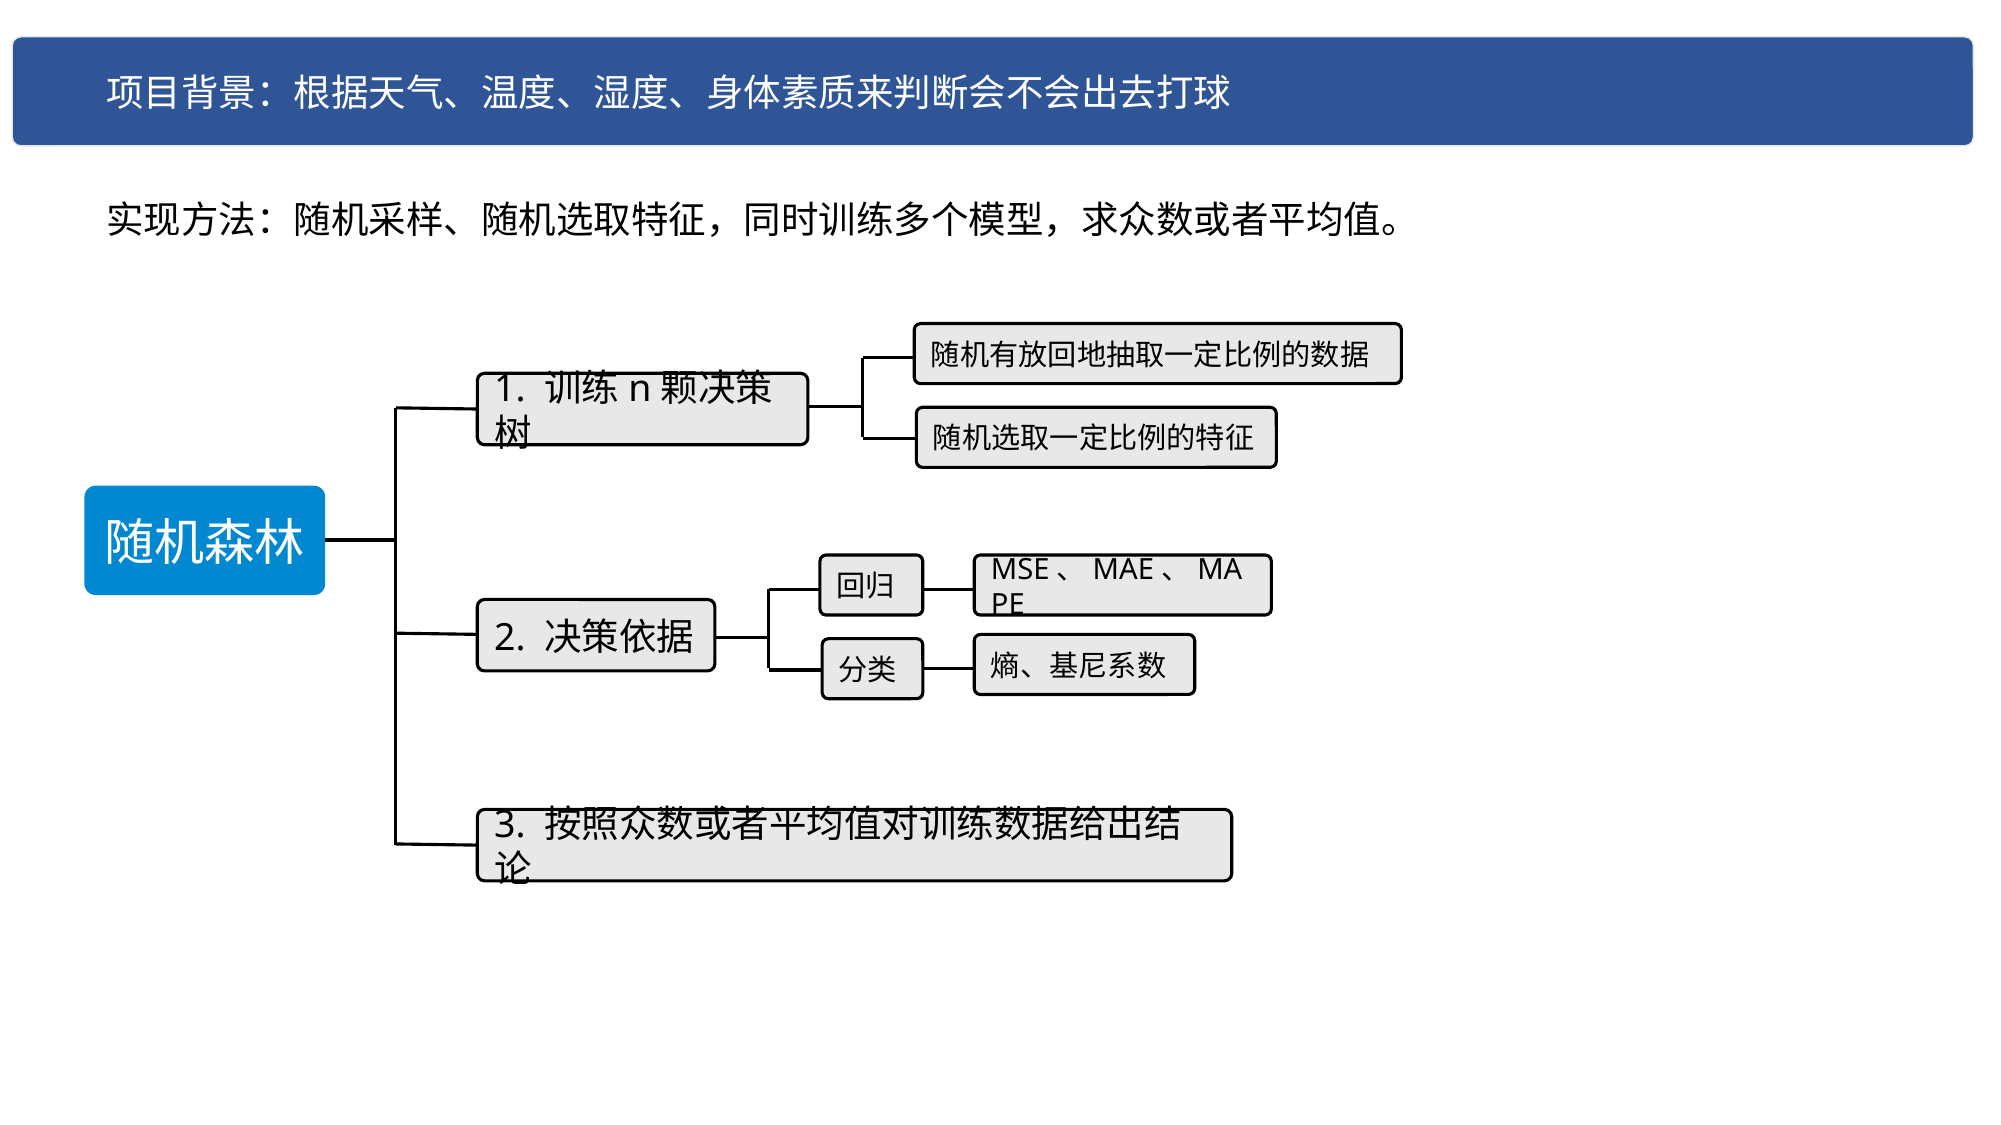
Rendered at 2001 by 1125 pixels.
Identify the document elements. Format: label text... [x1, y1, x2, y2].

text_box 回归 [818, 553, 924, 617]
text_box 实现方法：随机采样、随机选取特征，同时训练多个模型，求众数或者平均值。 [91, 188, 1434, 249]
text_box MSE、MAE、MAPE [973, 553, 1273, 617]
text_box 随机森林 [83, 484, 327, 597]
text_box 随机有放回地抽取一定比例的数据 [913, 322, 1403, 385]
text_box 项目背景：根据天气、温度、湿度、身体素质来判断会不会出去打球 [11, 35, 1975, 148]
text_box 2. 决策依据 [476, 598, 716, 672]
text_box 熵、基尼系数 [973, 633, 1196, 696]
text_box 1. 训练n颗决策树 [476, 372, 809, 446]
text_box 随机选取一定比例的特征 [915, 406, 1278, 469]
text_box 分类 [821, 637, 924, 700]
text_box 3. 按照众数或者平均值对训练数据给出结论 [476, 808, 1233, 882]
